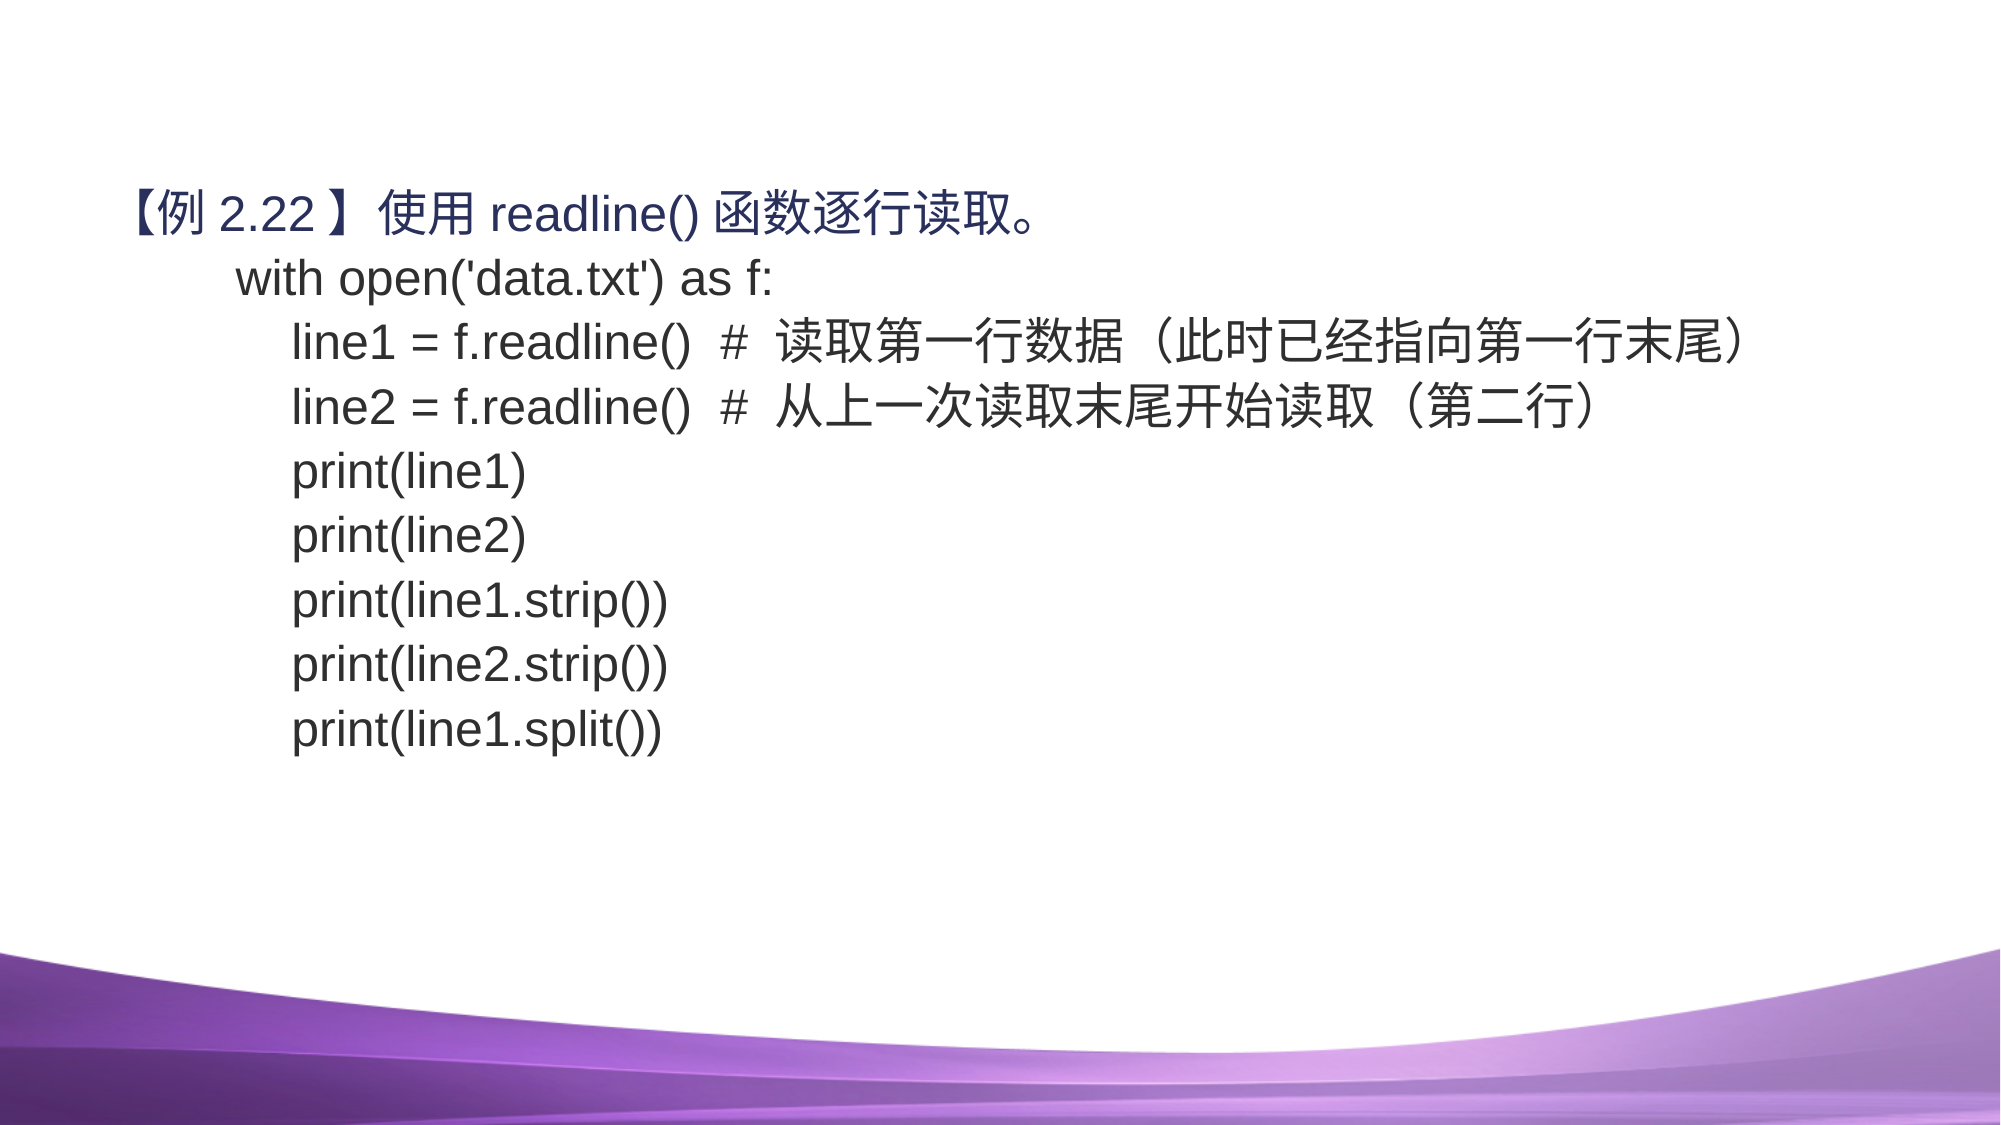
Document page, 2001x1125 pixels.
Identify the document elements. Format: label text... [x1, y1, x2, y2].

list 【例2.22】使用readline()函数逐行读取。 with open('data.txt') as f: line1 = f.readline() # 读取第一行数据（此时已经指向第一行末尾） line2 = f.readline() # 从上一次读取末尾开始读取（第二行） print(line1) print(line2) print(line1.strip()) print(line2.strip()) print(line1.split()) [91, 168, 1906, 1021]
picture [0, 943, 2001, 1125]
